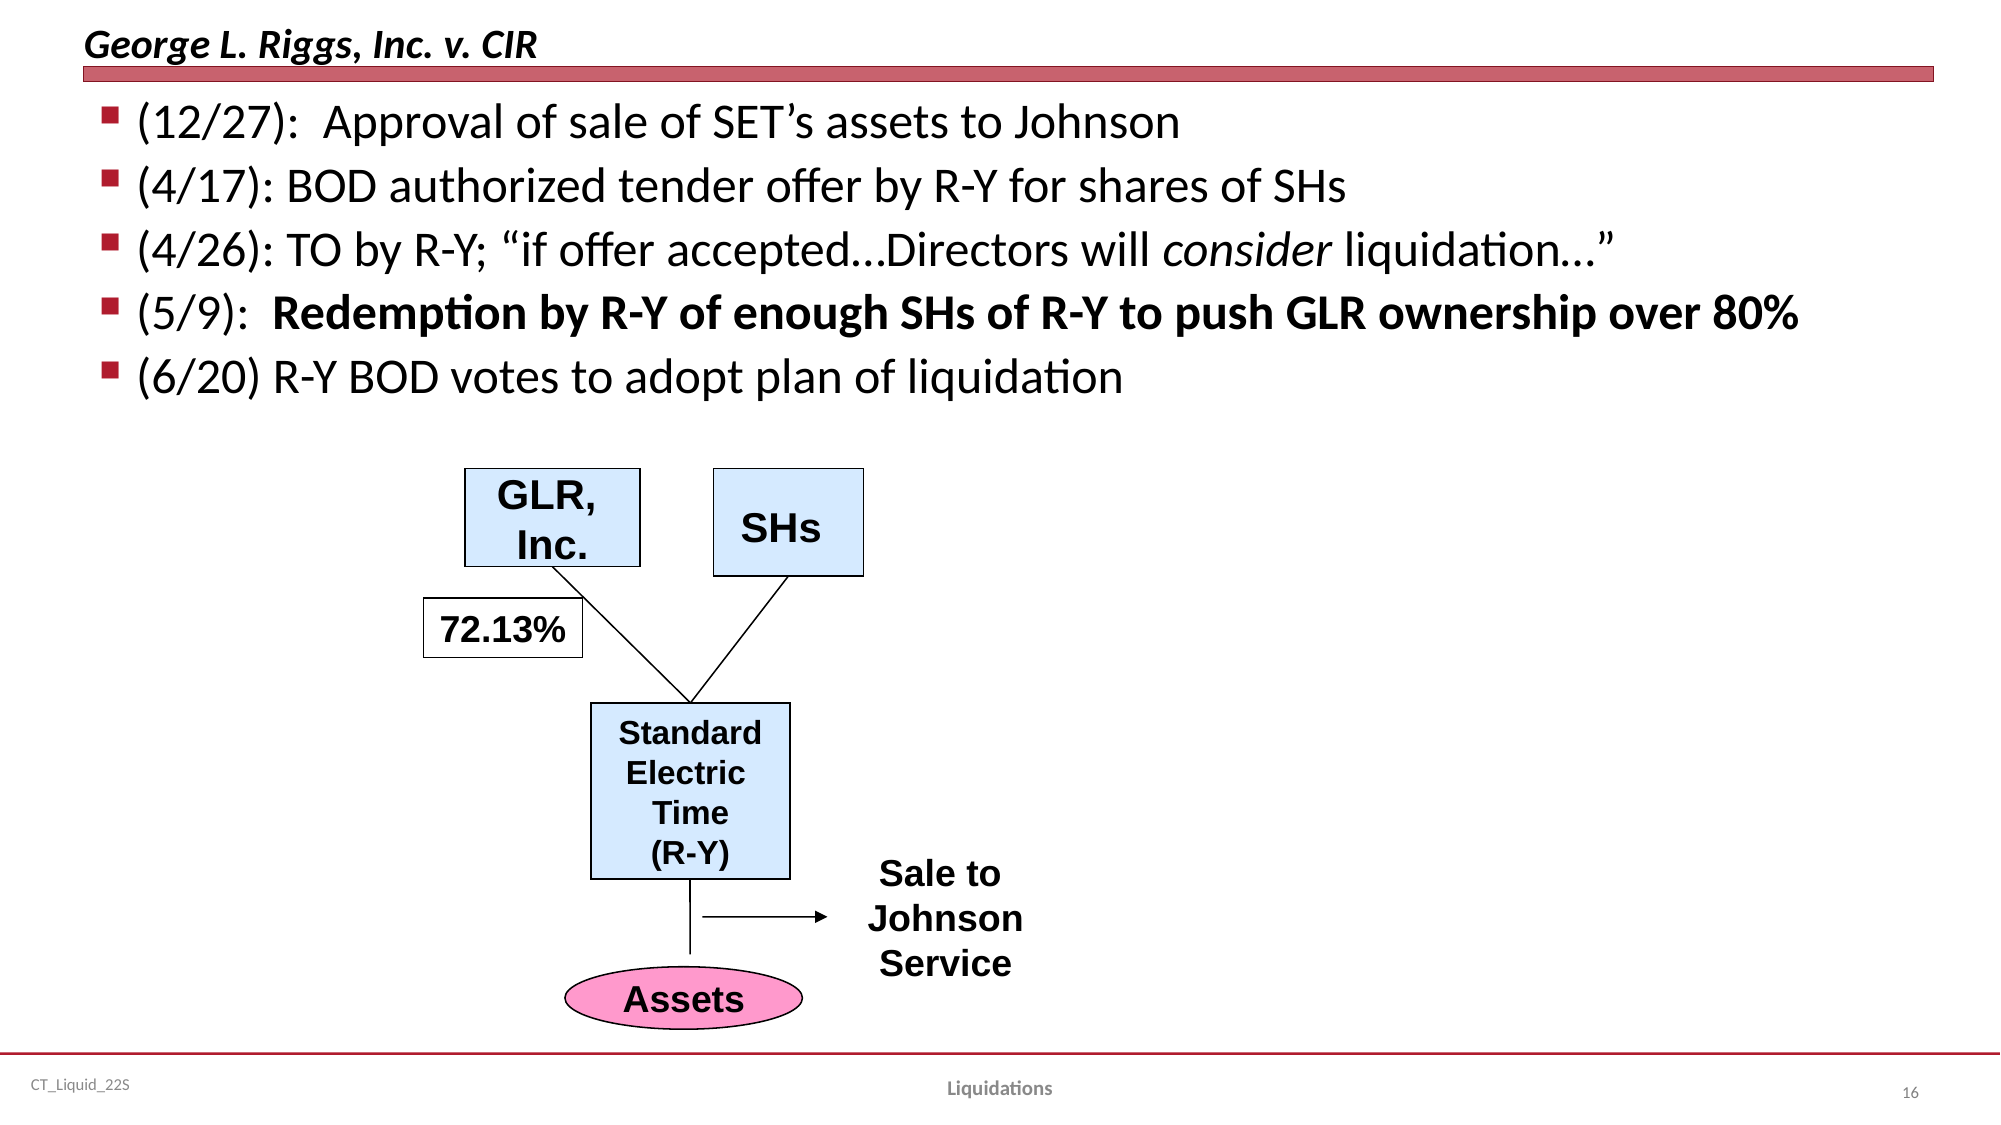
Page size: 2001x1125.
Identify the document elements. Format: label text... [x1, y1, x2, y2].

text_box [552, 566, 691, 704]
text_box [1247, 201, 1279, 262]
list (12/27): Approval of sale of SET’s assets to Johnson (4/17): BOD authorized tender offer by R-Y for shares of SHs (4/26): TO by R-Y; “if offer accepted…Directors will consider liquidation…” (5/9): Redemption by R-Y of enough SHs of R-Y to push GLR ownership over 80% (6/20) R-Y BOD votes to adopt plan of liquidation [83, 87, 1934, 1041]
text_box Sale to Johnson Service [852, 842, 1039, 992]
text_box [702, 910, 828, 924]
text_box SHs [713, 468, 864, 577]
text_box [694, 575, 789, 704]
text_box [1024, 112, 1707, 1075]
text_box [299, 149, 1113, 1038]
footer Liquidations [683, 1056, 1317, 1117]
text_box 72.13% [423, 597, 547, 658]
title George L. Riggs, Inc. v. CIR [83, 6, 1935, 67]
text_box Assets [564, 966, 803, 1030]
slide_number 16 [1834, 1061, 1934, 1122]
